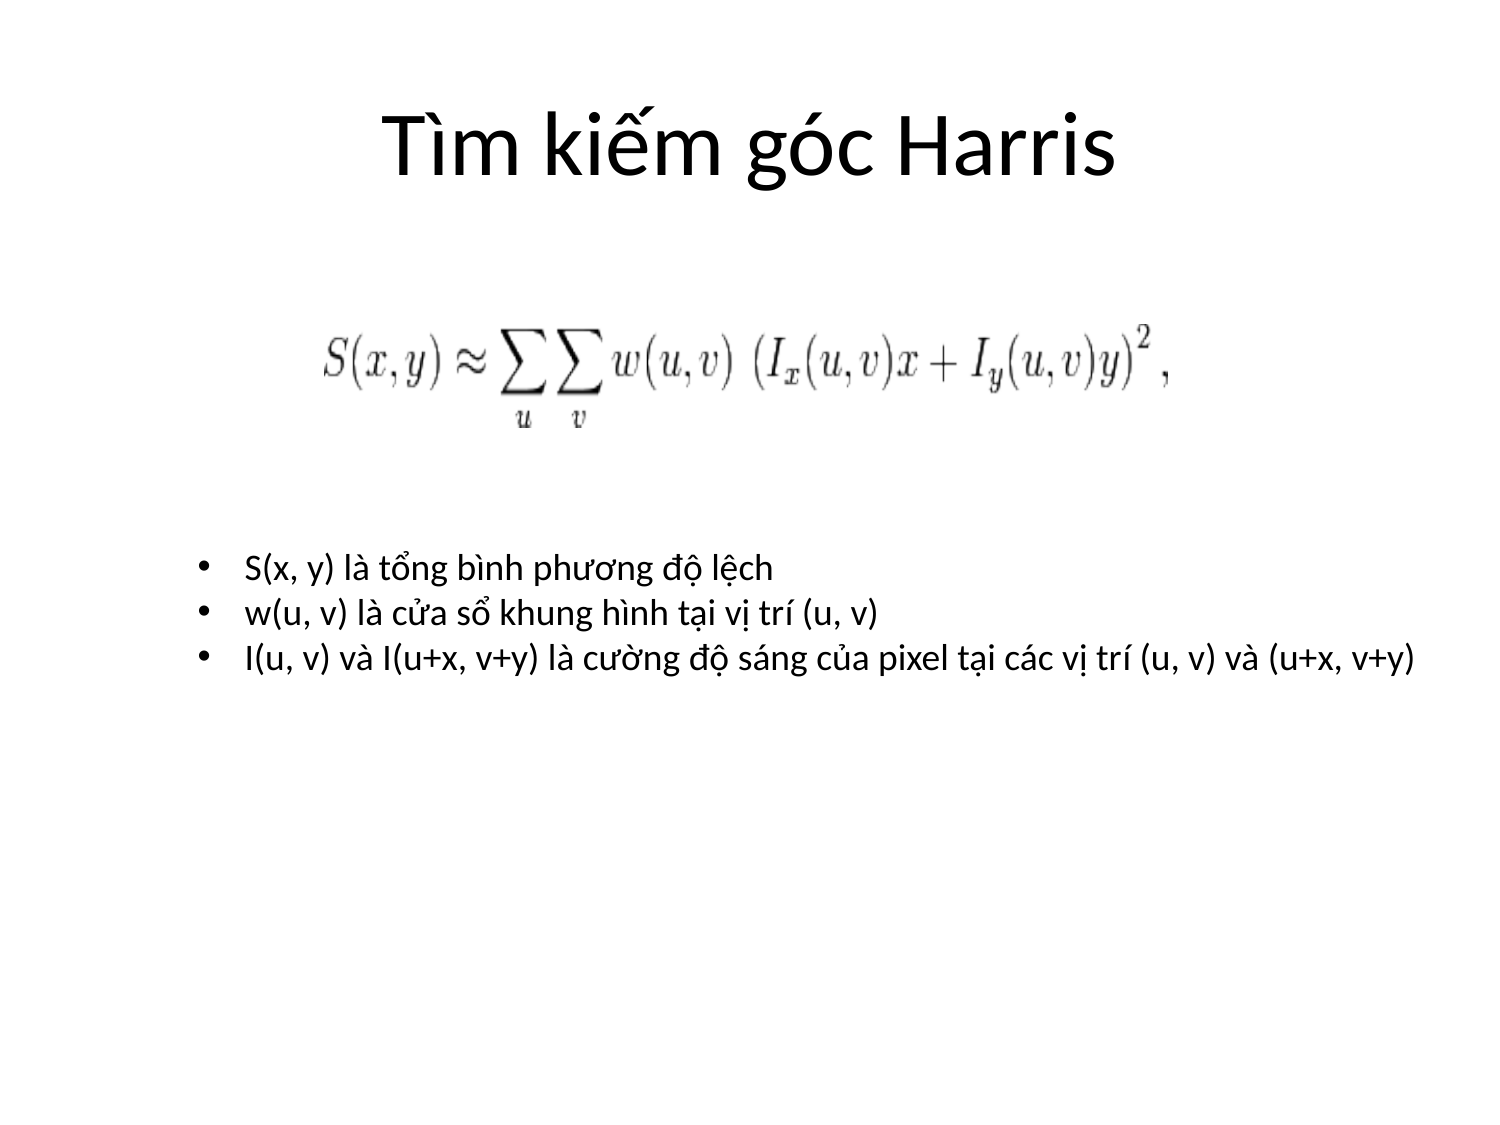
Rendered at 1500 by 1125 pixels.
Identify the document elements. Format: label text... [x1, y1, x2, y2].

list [324, 324, 1168, 428]
text_box S(x, y) là tổng bình phương độ lệch w(u, v) là cửa sổ khung hình tại vị trí (u, v) I(u, v) và I(u+x, v+y) là cường độ sáng của pixel tại các vị trí (u, v) và (u+x, v+y) [182, 535, 1431, 686]
title Tìm kiếm góc Harris [75, 45, 1425, 233]
